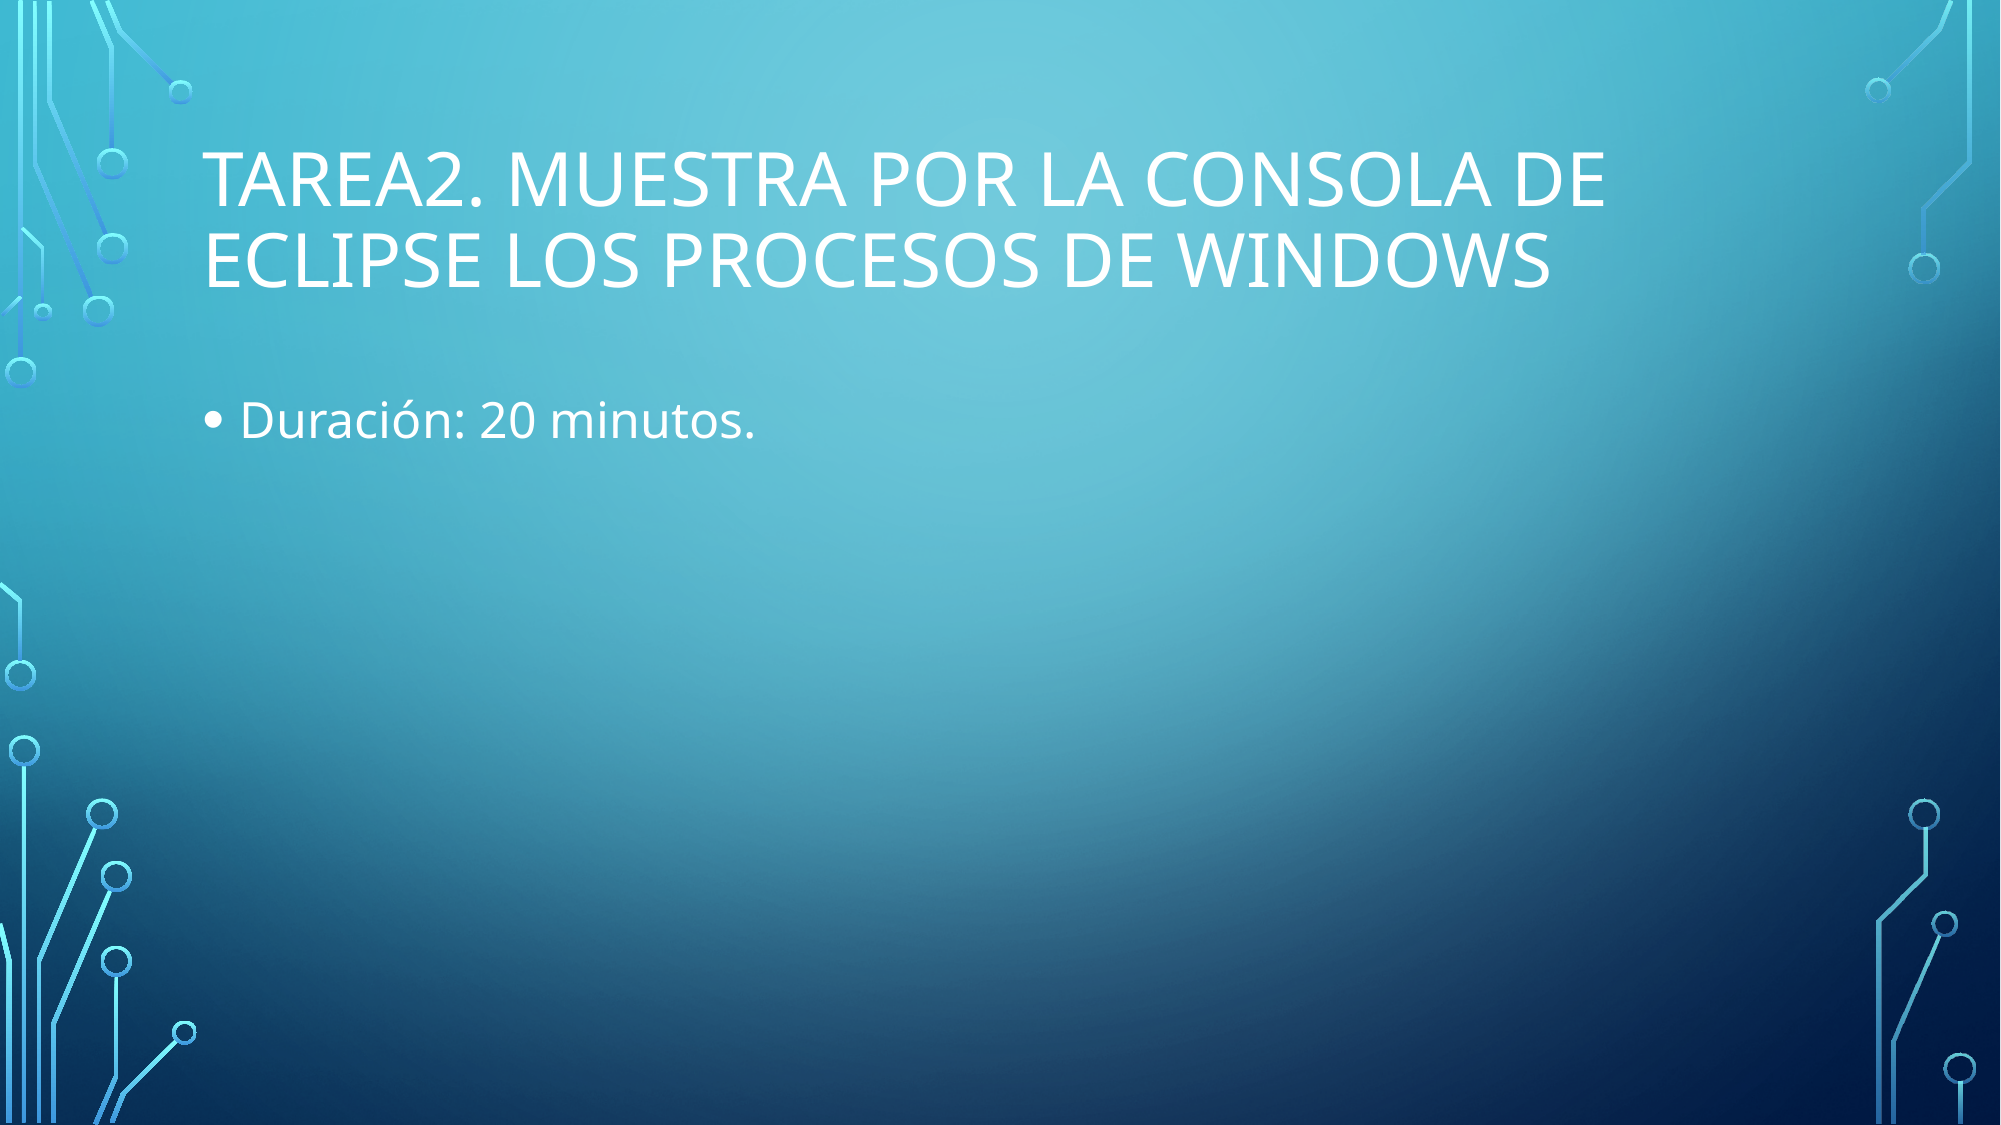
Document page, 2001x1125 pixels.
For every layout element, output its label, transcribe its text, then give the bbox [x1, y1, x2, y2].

list Duración: 20 minutos. [187, 369, 1813, 950]
title Tarea2. muestra por la consola de eclipse los procesos de windows [187, 101, 1813, 344]
